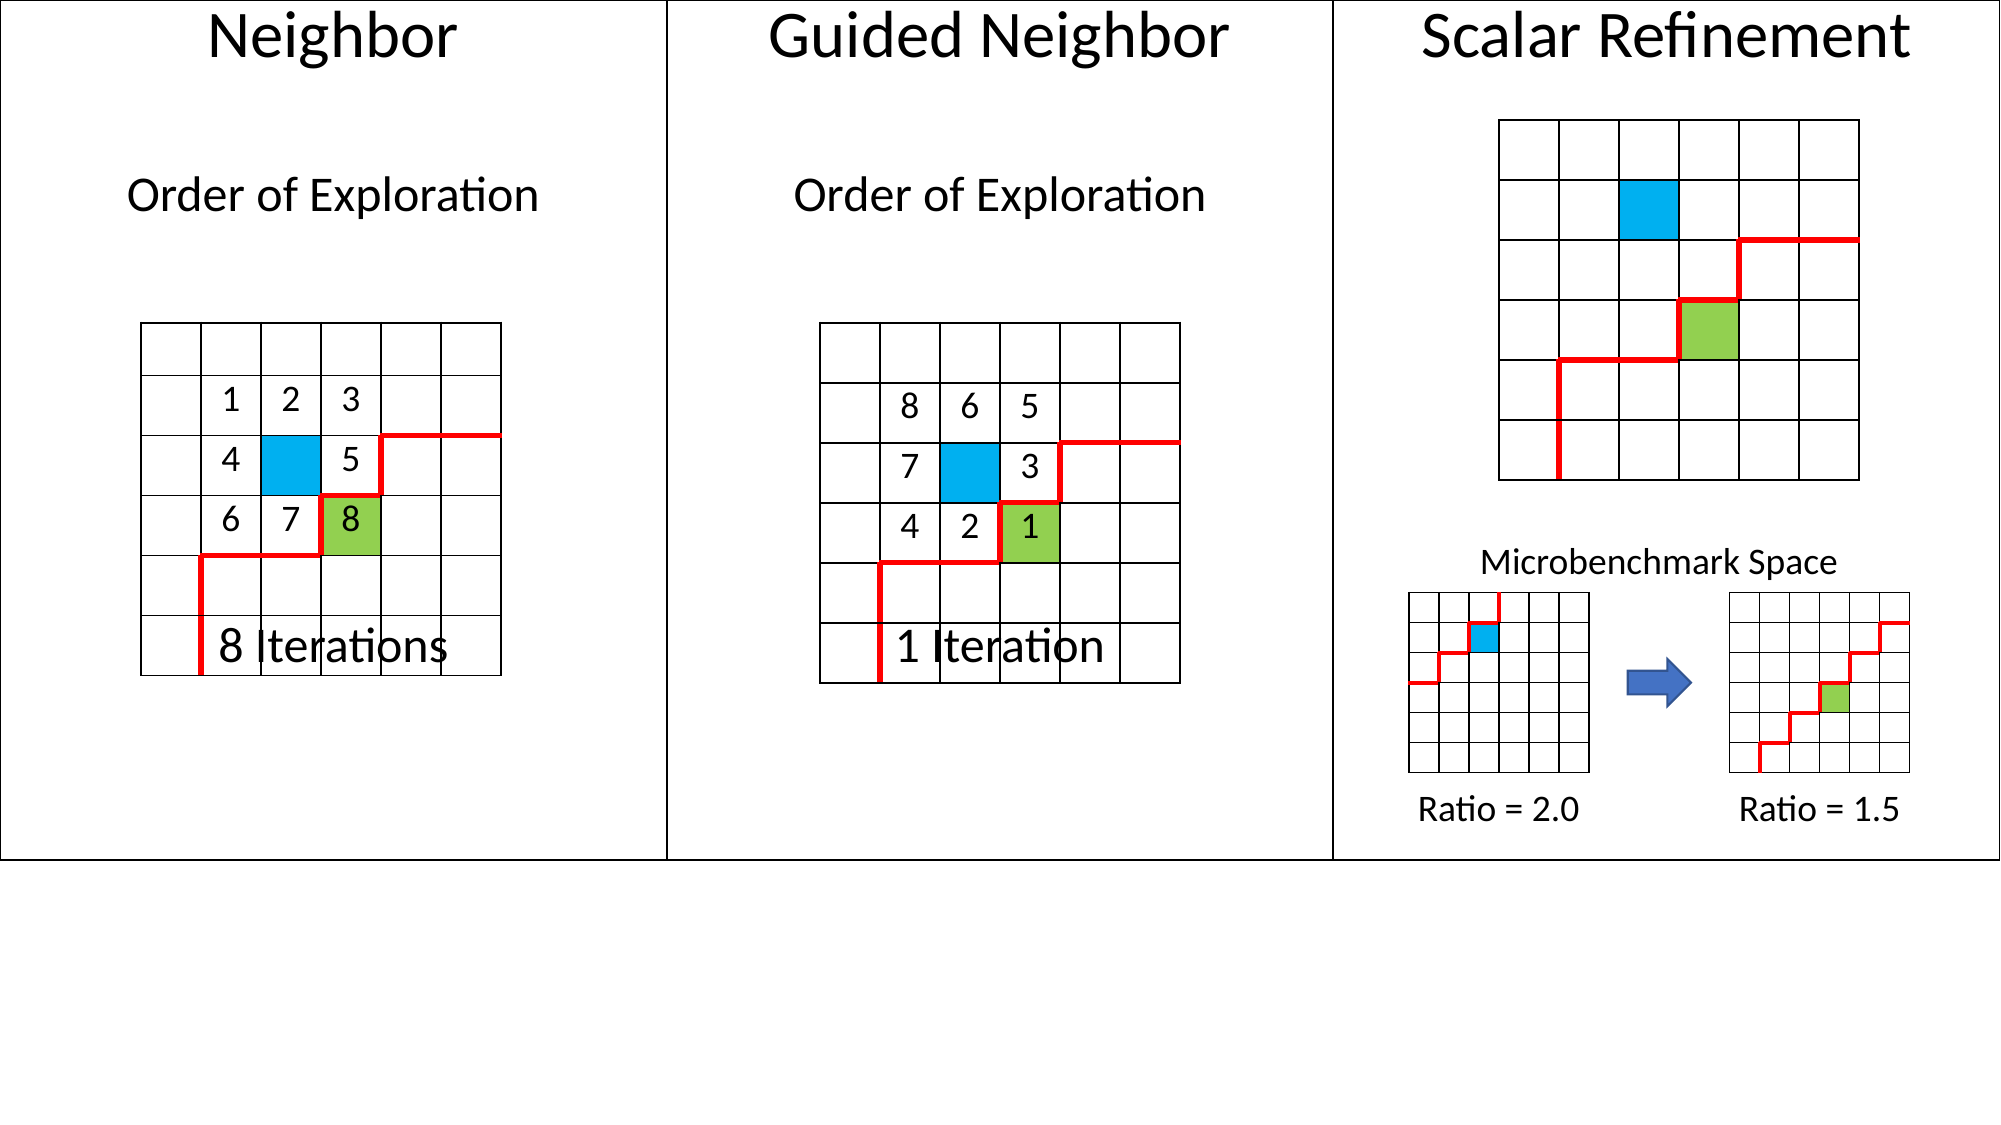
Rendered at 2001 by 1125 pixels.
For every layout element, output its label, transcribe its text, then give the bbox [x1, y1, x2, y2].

table_cell [1790, 743, 1819, 772]
table_cell [1620, 301, 1676, 357]
table_header [262, 324, 320, 375]
table_header [322, 324, 380, 375]
table_cell [1880, 683, 1909, 712]
table_cell [1742, 243, 1798, 299]
table_header [1560, 121, 1618, 179]
table_cell [1001, 624, 1059, 682]
table_header [142, 324, 200, 375]
table_cell [1800, 301, 1858, 359]
table_cell [1063, 445, 1119, 502]
table_cell 7 [262, 496, 318, 553]
table_cell [1730, 623, 1759, 652]
table_cell [1740, 301, 1798, 359]
table_header [941, 324, 999, 382]
table_cell [1500, 743, 1528, 772]
table_cell [1850, 623, 1878, 651]
table_cell [1560, 241, 1618, 299]
table_cell [262, 436, 320, 495]
text_box Ratio = 2.0 [1403, 776, 1595, 836]
table_cell [1800, 181, 1858, 237]
table_cell [142, 376, 200, 435]
table_cell [1880, 653, 1909, 682]
table_cell [1740, 361, 1798, 419]
table_cell [1410, 713, 1438, 742]
table_cell 1 [202, 376, 260, 435]
table_cell [1882, 625, 1909, 652]
table_cell [1792, 715, 1819, 742]
table_cell [1121, 445, 1179, 502]
table_cell [1680, 361, 1738, 419]
table_cell [821, 384, 879, 442]
table_cell [1730, 713, 1759, 742]
table_cell 8 [881, 384, 939, 442]
table_cell 4 [202, 436, 260, 495]
table_cell [142, 436, 200, 495]
table_cell [821, 504, 879, 562]
table_cell [1800, 421, 1858, 479]
table_header [202, 324, 260, 375]
table_cell [1800, 243, 1858, 299]
table_cell [1061, 504, 1119, 562]
table_cell [1560, 743, 1588, 772]
table_cell 3 [322, 376, 380, 435]
table_cell [1620, 241, 1678, 299]
table_cell [1560, 301, 1618, 357]
text_box [1626, 656, 1693, 709]
table_cell [1530, 743, 1558, 772]
table_cell [1620, 421, 1678, 479]
table_cell [262, 558, 320, 615]
table_cell [1410, 743, 1438, 772]
table_cell [442, 376, 500, 433]
table_header [1820, 593, 1849, 622]
table_cell [1852, 655, 1879, 682]
table_cell 4 [881, 504, 939, 560]
table_header [1730, 593, 1759, 622]
table_header [1501, 593, 1528, 622]
table_cell [1680, 241, 1736, 297]
table_cell [1061, 384, 1119, 440]
table_header [1001, 324, 1059, 382]
table_cell [1880, 713, 1909, 742]
table_cell [1500, 181, 1558, 239]
table_header [821, 324, 879, 382]
table_cell [1680, 181, 1738, 239]
table_cell [382, 496, 440, 555]
table_cell [1470, 713, 1498, 742]
table_cell [142, 496, 200, 555]
table_cell [1500, 713, 1528, 742]
table_cell [1500, 241, 1558, 299]
table_header [1800, 121, 1858, 179]
table_cell 5 [322, 436, 378, 493]
table_cell [204, 558, 260, 615]
table_cell [1500, 421, 1556, 479]
table_cell [1790, 653, 1819, 682]
table_cell [1682, 303, 1738, 359]
table_cell [821, 444, 879, 502]
table_header [881, 324, 939, 382]
table_cell [322, 616, 380, 675]
table_cell [1440, 713, 1468, 742]
table_cell [1410, 623, 1438, 652]
table_cell [1440, 683, 1468, 712]
table_cell [821, 564, 877, 622]
table_cell [1560, 713, 1588, 742]
table_cell [204, 616, 260, 675]
table_header [1560, 593, 1588, 622]
table_cell [1560, 181, 1618, 239]
table_cell 3 [1001, 444, 1057, 500]
table_cell [1471, 625, 1498, 652]
table_cell [1820, 743, 1849, 772]
table_cell [1560, 683, 1588, 712]
table_header Scalar Refinement [1334, 1, 1999, 859]
table_cell [1530, 623, 1558, 652]
table_cell [384, 438, 440, 495]
table_cell [1740, 421, 1798, 479]
table_cell [142, 616, 198, 675]
table_cell [1500, 361, 1556, 419]
table_header [1121, 324, 1179, 382]
table_cell 6 [941, 384, 999, 442]
table_cell [1620, 181, 1678, 239]
table_cell [142, 556, 198, 615]
table_header [1880, 593, 1909, 621]
table_cell 2 [262, 376, 320, 435]
table_cell 7 [881, 444, 939, 502]
table_cell [1880, 743, 1909, 772]
table_cell [1790, 623, 1819, 652]
table_cell [1470, 683, 1498, 712]
table_cell [1620, 363, 1678, 419]
table_header [1850, 593, 1879, 622]
table_cell [1121, 564, 1179, 622]
table_header [1410, 593, 1438, 622]
table_cell [1410, 653, 1437, 681]
table_cell 6 [202, 496, 260, 553]
table_cell [1822, 685, 1849, 712]
table_cell [1410, 685, 1438, 712]
table_cell [821, 624, 877, 682]
table_cell [1762, 745, 1789, 772]
table_cell [1790, 683, 1818, 711]
table_cell [1121, 624, 1179, 682]
table_cell [1760, 623, 1789, 652]
table_cell [1760, 653, 1789, 682]
table_cell [1820, 623, 1849, 652]
table_cell [1061, 564, 1119, 622]
table_cell [941, 444, 999, 502]
table_header Guided Neighbor Order of Exploration 1 Iteration [668, 1, 1332, 859]
table_cell [883, 565, 939, 622]
table_header [382, 324, 440, 375]
table_cell [1121, 504, 1179, 562]
table_cell [1730, 653, 1759, 682]
table_cell [322, 556, 380, 615]
table_cell [1560, 623, 1588, 652]
table_cell [1500, 683, 1528, 712]
table_cell [1850, 743, 1879, 772]
table_cell [1470, 743, 1498, 772]
table_header [1620, 121, 1678, 179]
table_cell [442, 616, 500, 675]
table_header Neighbor Order of Exploration 8 Iterations [1, 1, 666, 859]
table_cell 1 [1003, 505, 1059, 562]
table_header [1740, 121, 1798, 179]
table_cell [1440, 743, 1468, 772]
table_cell 8 [324, 498, 380, 555]
text_box Ratio = 1.5 [1723, 776, 1916, 836]
table_header [442, 324, 500, 375]
table_cell 2 [941, 504, 997, 560]
table_cell [1530, 713, 1558, 742]
table_cell [1820, 713, 1849, 742]
table_cell [1730, 743, 1758, 772]
table_cell [442, 438, 500, 495]
table_cell 5 [1001, 384, 1059, 442]
table_cell [1562, 421, 1618, 479]
table_header [1470, 593, 1497, 621]
table_cell [941, 624, 999, 682]
table_cell [382, 616, 440, 675]
table_cell [1850, 713, 1879, 742]
table_cell [1470, 653, 1498, 682]
table_cell [1121, 384, 1179, 440]
table_cell [1760, 683, 1789, 712]
table_cell [1500, 623, 1528, 652]
table_cell [1500, 301, 1558, 359]
table_cell [1530, 683, 1558, 712]
table_cell [1500, 653, 1528, 682]
text_box Microbenchmark Space [1465, 529, 1854, 590]
table_cell [442, 556, 500, 615]
table_cell [883, 624, 939, 682]
table_cell [1440, 623, 1467, 651]
table_header [1061, 324, 1119, 382]
table_cell [382, 376, 440, 433]
table_header [1440, 593, 1468, 622]
table_cell [1001, 564, 1059, 622]
table_cell [1820, 653, 1848, 681]
table_cell [1061, 624, 1119, 682]
table_cell [1530, 653, 1558, 682]
table_cell [1680, 421, 1738, 479]
table_header [1760, 593, 1789, 622]
table_cell [1760, 713, 1788, 741]
table_header [1530, 593, 1558, 622]
table_cell [1562, 363, 1618, 419]
table_header [1500, 121, 1558, 179]
table_header [1790, 593, 1819, 622]
table_cell [442, 496, 500, 555]
table_cell [941, 565, 999, 622]
table_header [1680, 121, 1738, 179]
table_cell [1730, 683, 1759, 712]
table_cell [1850, 683, 1879, 712]
table_cell [382, 556, 440, 615]
table_cell [1740, 181, 1798, 237]
table_cell [1800, 361, 1858, 419]
table_cell [262, 616, 320, 675]
table_cell [1560, 653, 1588, 682]
table_cell [1441, 655, 1468, 682]
